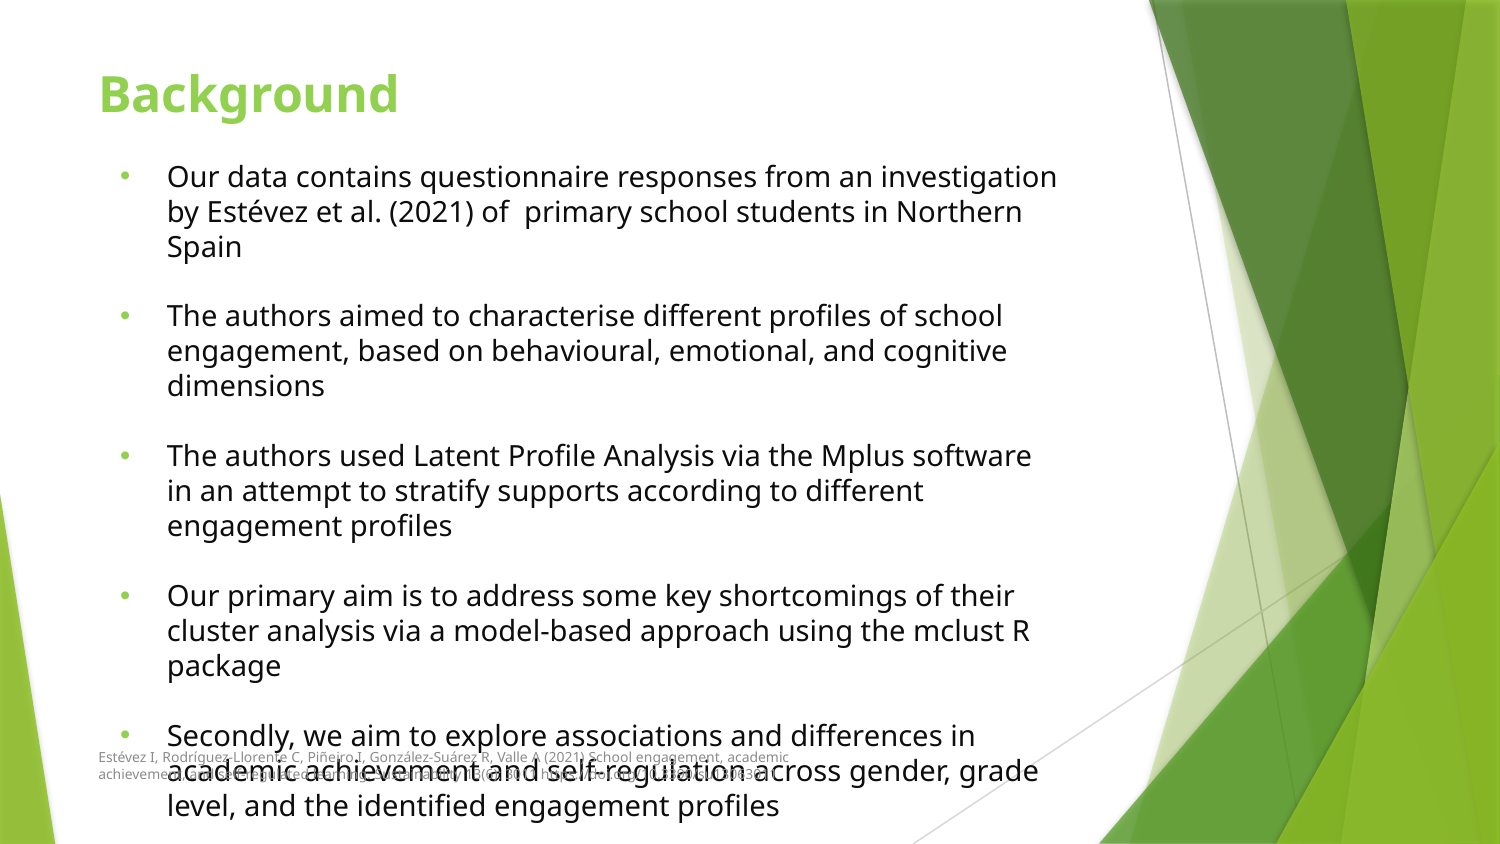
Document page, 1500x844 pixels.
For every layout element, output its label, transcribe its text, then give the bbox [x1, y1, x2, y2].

footer Estévez I, Rodríguez-Llorente C, Piñeiro I, González-Suárez R, Valle A (2021) School engagement, academic achievement, and self-regulated learning. Sustainability 13(6): 3011 https://doi.org/10.3390/su13063011 [83, 743, 859, 789]
